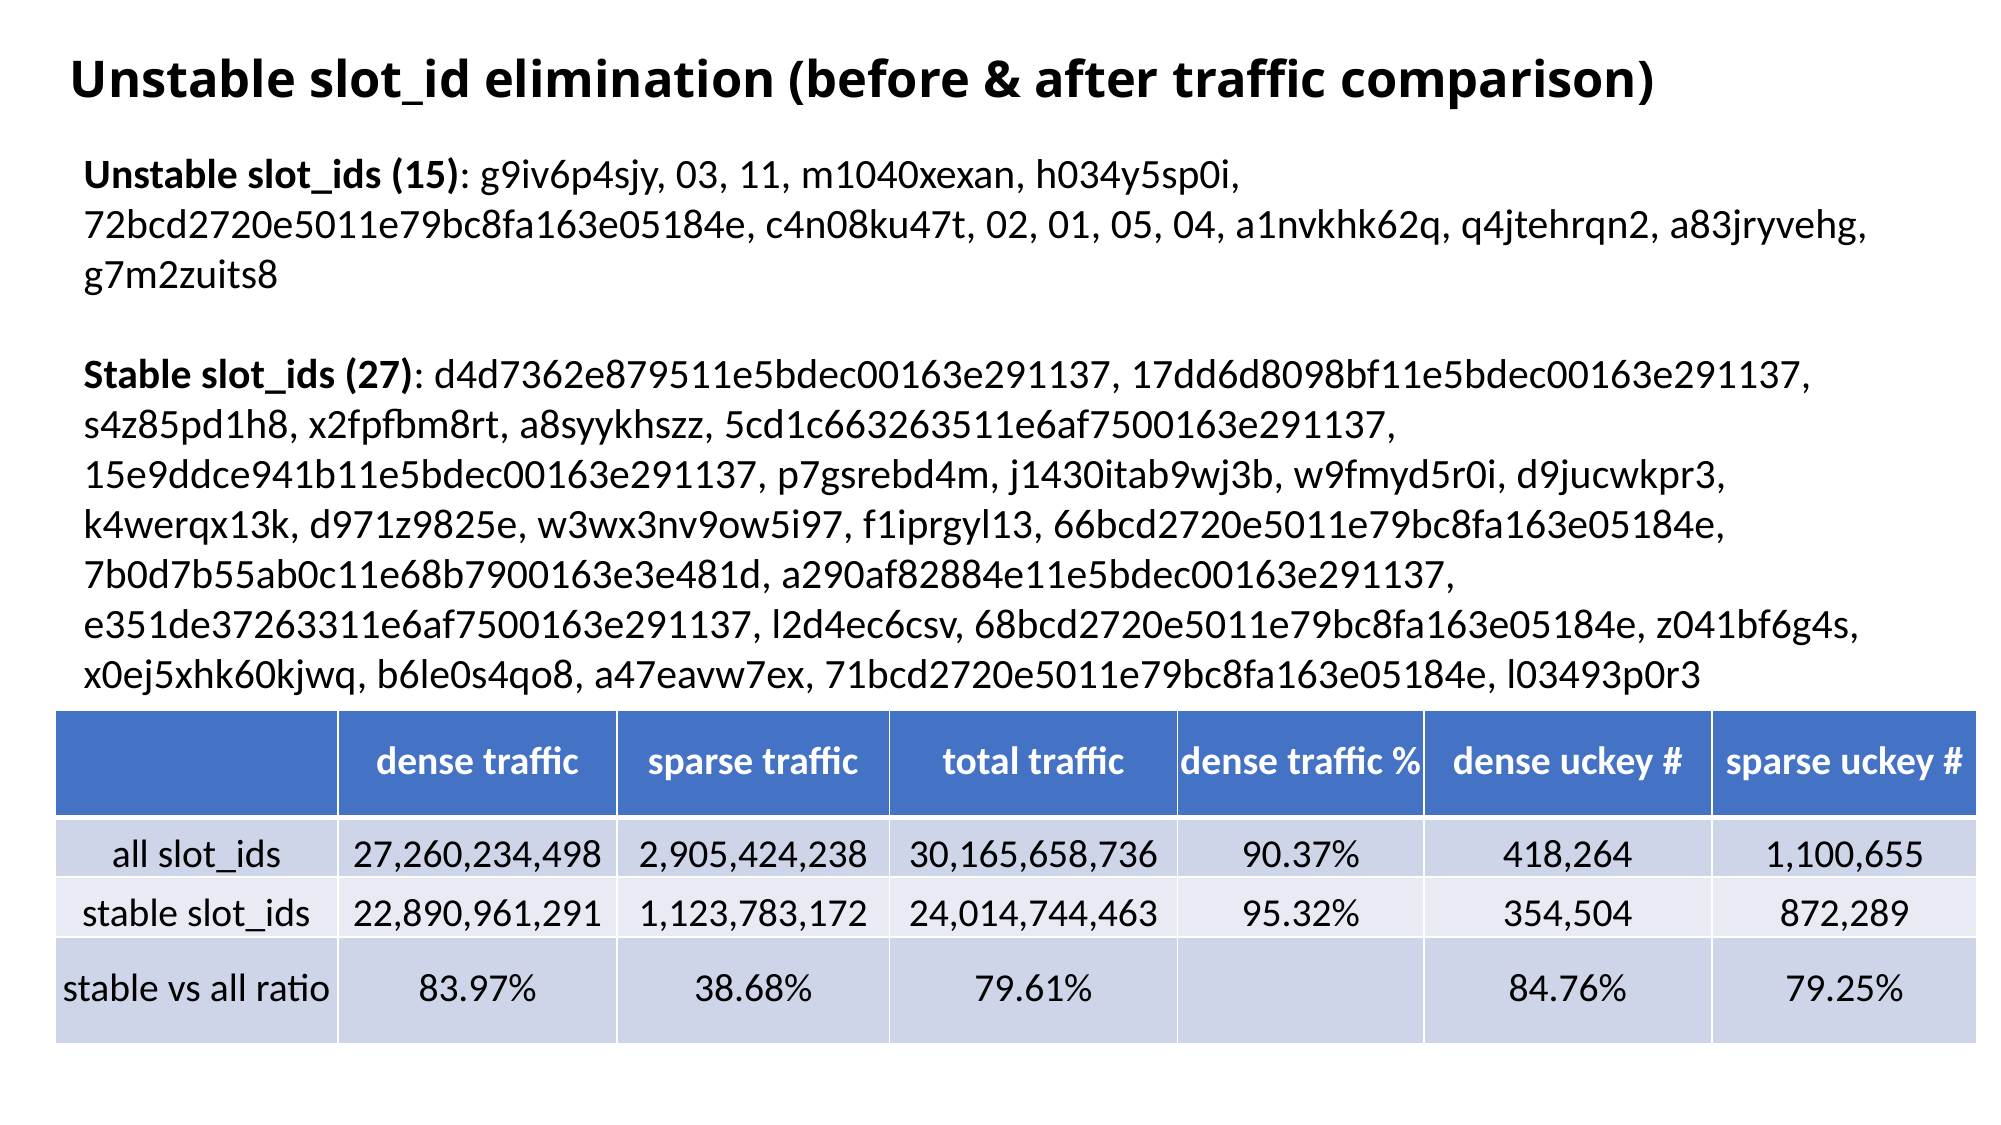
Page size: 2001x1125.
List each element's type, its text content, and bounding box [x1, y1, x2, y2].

table_header dense traffic [339, 711, 616, 815]
table_cell 354,504 [1425, 878, 1711, 936]
table_header total traffic [890, 711, 1177, 815]
table_cell stable vs all ratio [56, 938, 337, 1043]
table_cell 2,905,424,238 [618, 820, 889, 876]
table_cell 84.76% [1425, 938, 1711, 1043]
table_cell 79.61% [890, 938, 1177, 1043]
text_box Unstable slot_id elimination (before & after traffic comparison) [55, 22, 1781, 140]
table_header dense uckey # [1425, 711, 1711, 815]
text_box Unstable slot_ids (15): g9iv6p4sjy, 03, 11, m1040xexan, h034y5sp0i, 72bcd2720e5011e79bc8fa163e05184e, c4n08ku47t, 02, 01, 05, 04, a1nvkhk62q, q4jtehrqn2, a83jryvehg, g7m2zuits8 Stable slot_ids (27): d4d7362e879511e5bdec00163e291137, 17dd6d8098bf11e5bdec00163e291137, s4z85pd1h8, x2fpfbm8rt, a8syykhszz, 5cd1c663263511e6af7500163e291137, 15e9ddce941b11e5bdec00163e291137, p7gsrebd4m, j1430itab9wj3b, w9fmyd5r0i, d9jucwkpr3, k4werqx13k, d971z9825e, w3wx3nv9ow5i97, f1iprgyl13, 66bcd2720e5011e79bc8fa163e05184e, 7b0d7b55ab0c11e68b7900163e3e481d, a290af82884e11e5bdec00163e291137, e351de37263311e6af7500163e291137, l2d4ec6csv, 68bcd2720e5011e79bc8fa163e05184e, z041bf6g4s, x0ej5xhk60kjwq, b6le0s4qo8, a47eavw7ex, 71bcd2720e5011e79bc8fa163e05184e, l03493p0r3 [68, 139, 1890, 705]
table_cell stable slot_ids [56, 878, 337, 936]
table_cell 1,100,655 [1713, 820, 1976, 876]
table_cell 90.37% [1178, 820, 1423, 876]
table_header sparse uckey # [1713, 711, 1976, 815]
table_cell 38.68% [618, 938, 889, 1043]
table_cell 872,289 [1713, 878, 1976, 936]
table_cell 30,165,658,736 [890, 820, 1177, 876]
table_cell 22,890,961,291 [339, 878, 616, 936]
table_cell all slot_ids [56, 820, 337, 876]
table_cell 79.25% [1713, 938, 1976, 1043]
table_cell 27,260,234,498 [339, 820, 616, 876]
table_header [56, 711, 337, 815]
table_cell 95.32% [1178, 878, 1423, 936]
table_cell 83.97% [339, 938, 616, 1043]
table_header dense traffic % [1178, 711, 1423, 815]
table_cell [1178, 938, 1423, 1043]
table_cell 24,014,744,463 [890, 878, 1177, 936]
table_cell 1,123,783,172 [618, 878, 889, 936]
table_header sparse traffic [618, 711, 889, 815]
table_cell 418,264 [1425, 820, 1711, 876]
